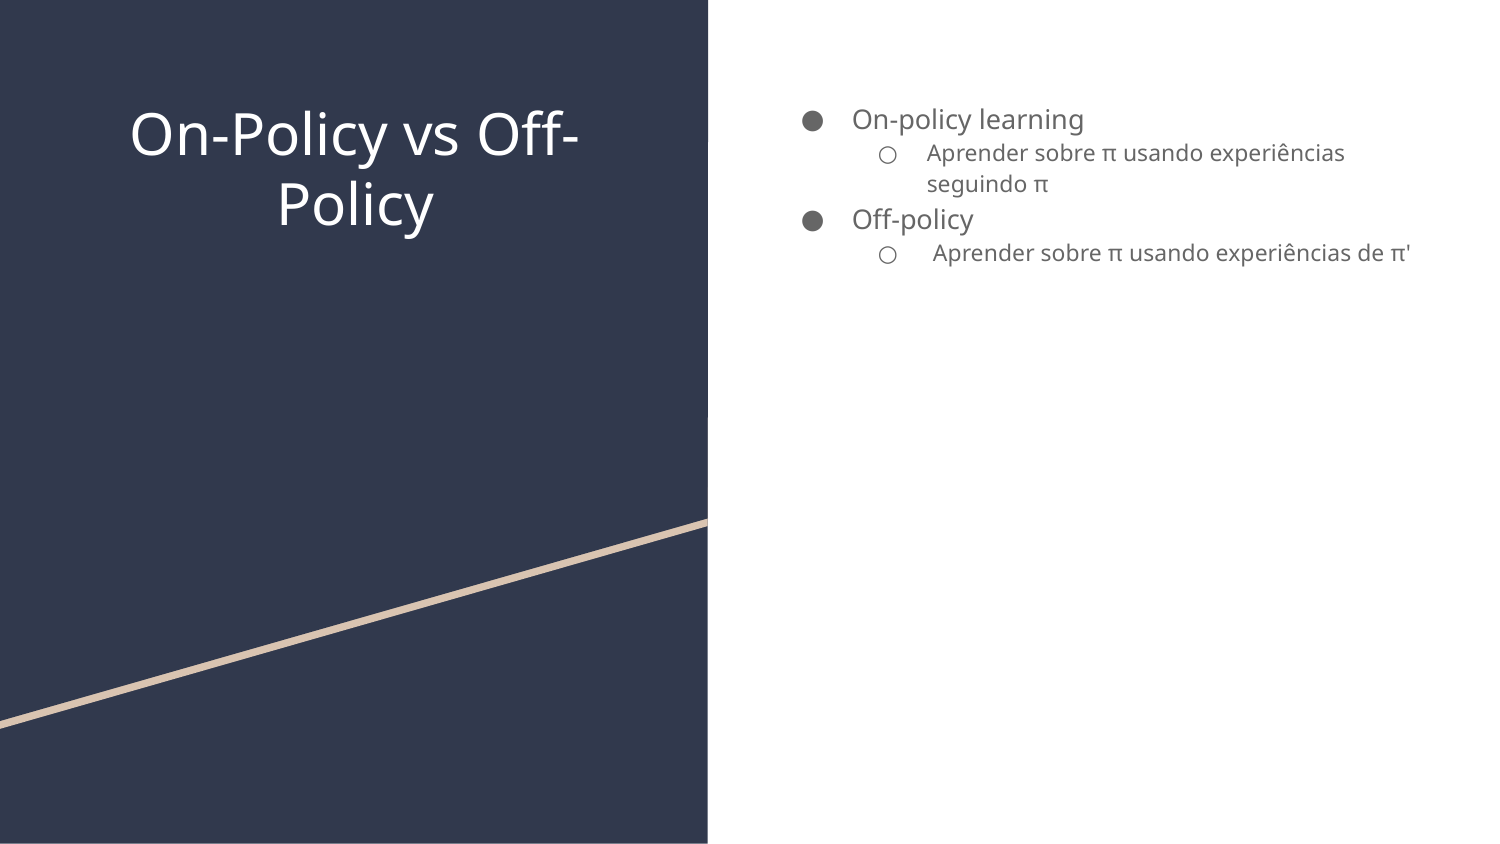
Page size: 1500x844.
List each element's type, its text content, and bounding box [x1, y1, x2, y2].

title On-Policy vs Off-Policy [51, 82, 660, 494]
list On-policy learning Aprender sobre π usando experiências seguindo π Off-policy Aprender sobre π usando experiências de π' [761, 82, 1446, 755]
